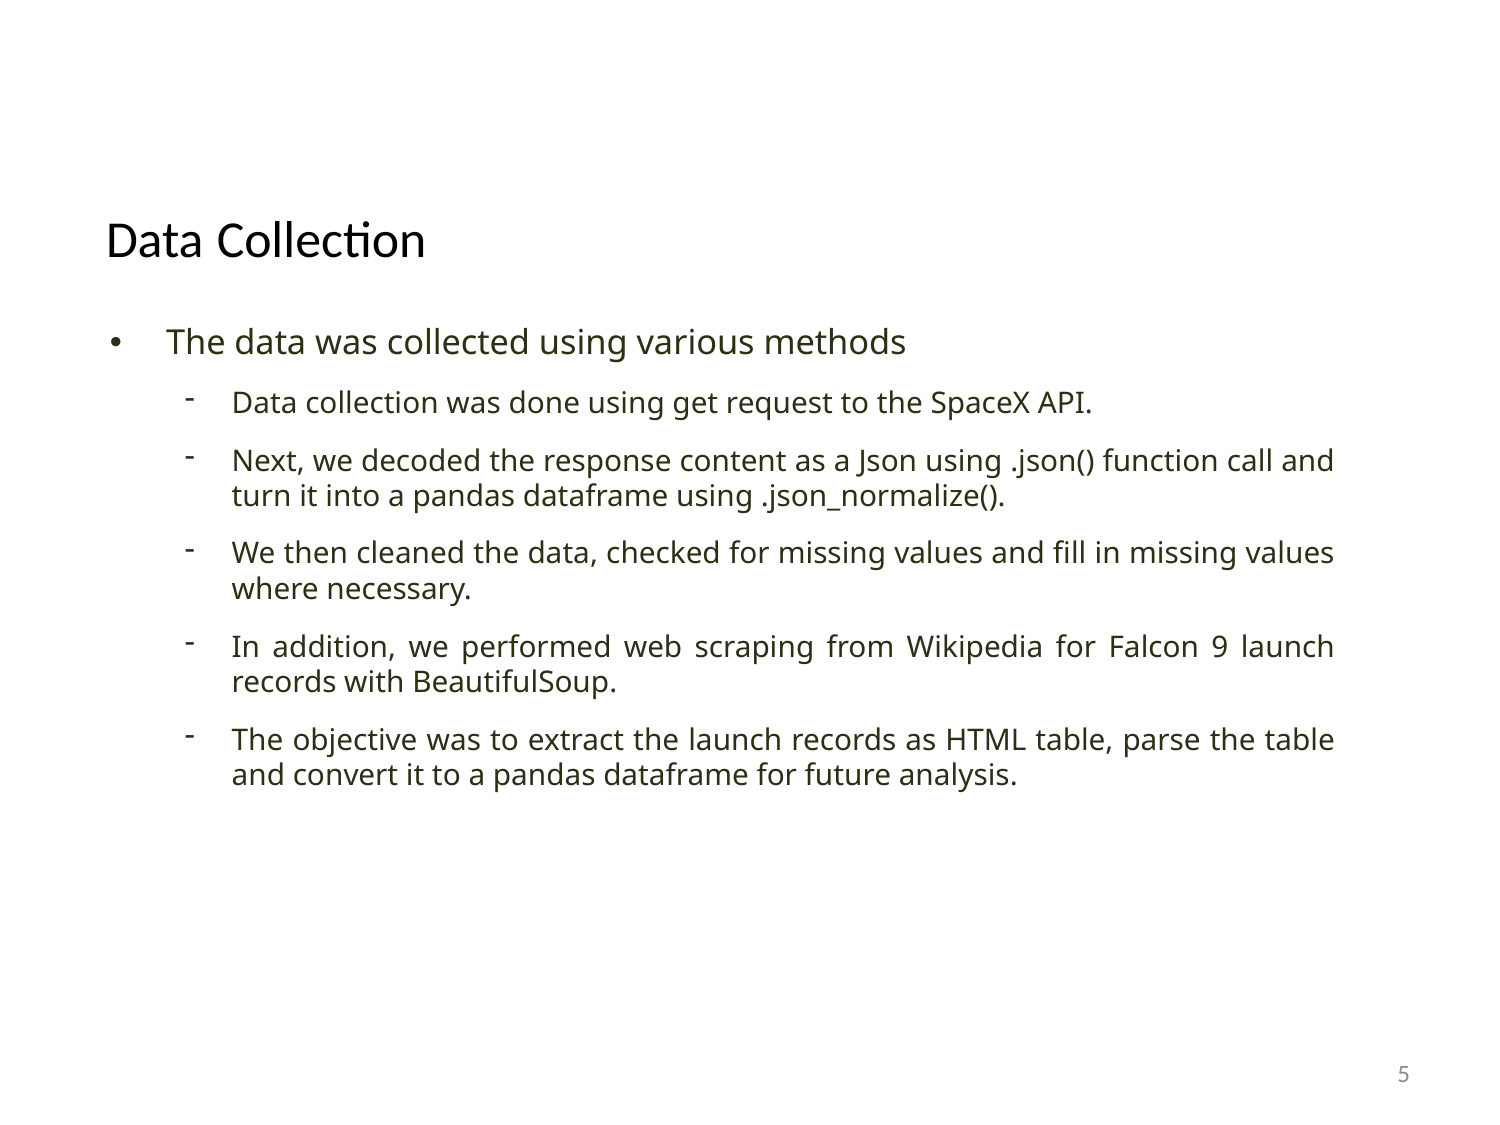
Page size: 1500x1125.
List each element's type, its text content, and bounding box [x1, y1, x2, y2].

list The data was collected using various methods Data collection was done using get request to the SpaceX API. Next, we decoded the response content as a Json using .json() function call and turn it into a pandas dataframe using .json_normalize(). We then cleaned the data, checked for missing values and fill in missing values where necessary. In addition, we performed web scraping from Wikipedia for Falcon 9 launch records with BeautifulSoup. The objective was to extract the launch records as HTML table, parse the table and convert it to a pandas dataframe for future analysis. [94, 313, 1352, 901]
slide_number 5 [1074, 1042, 1425, 1103]
text_box Data Collection [94, 206, 1389, 275]
